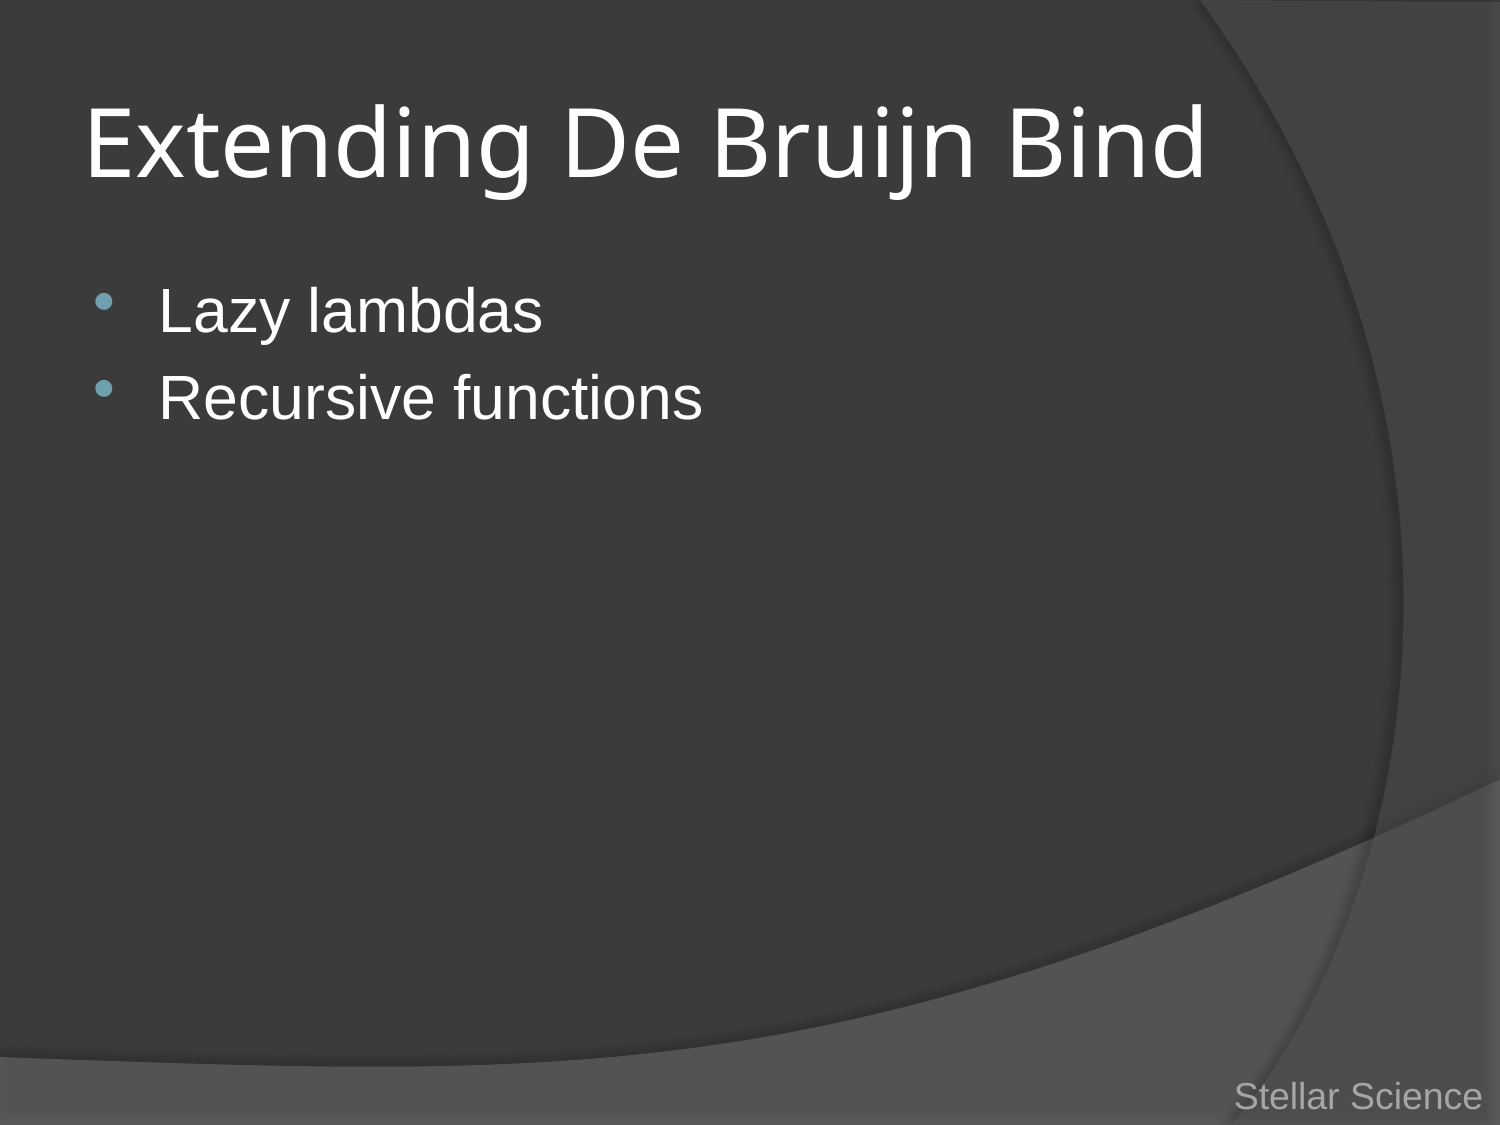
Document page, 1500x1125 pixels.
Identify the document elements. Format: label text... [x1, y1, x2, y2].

title Extending De Bruijn Bind [75, 45, 1300, 233]
text_box Stellar Science [1218, 1064, 1499, 1125]
list Lazy lambdas Recursive functions [75, 262, 1300, 1005]
